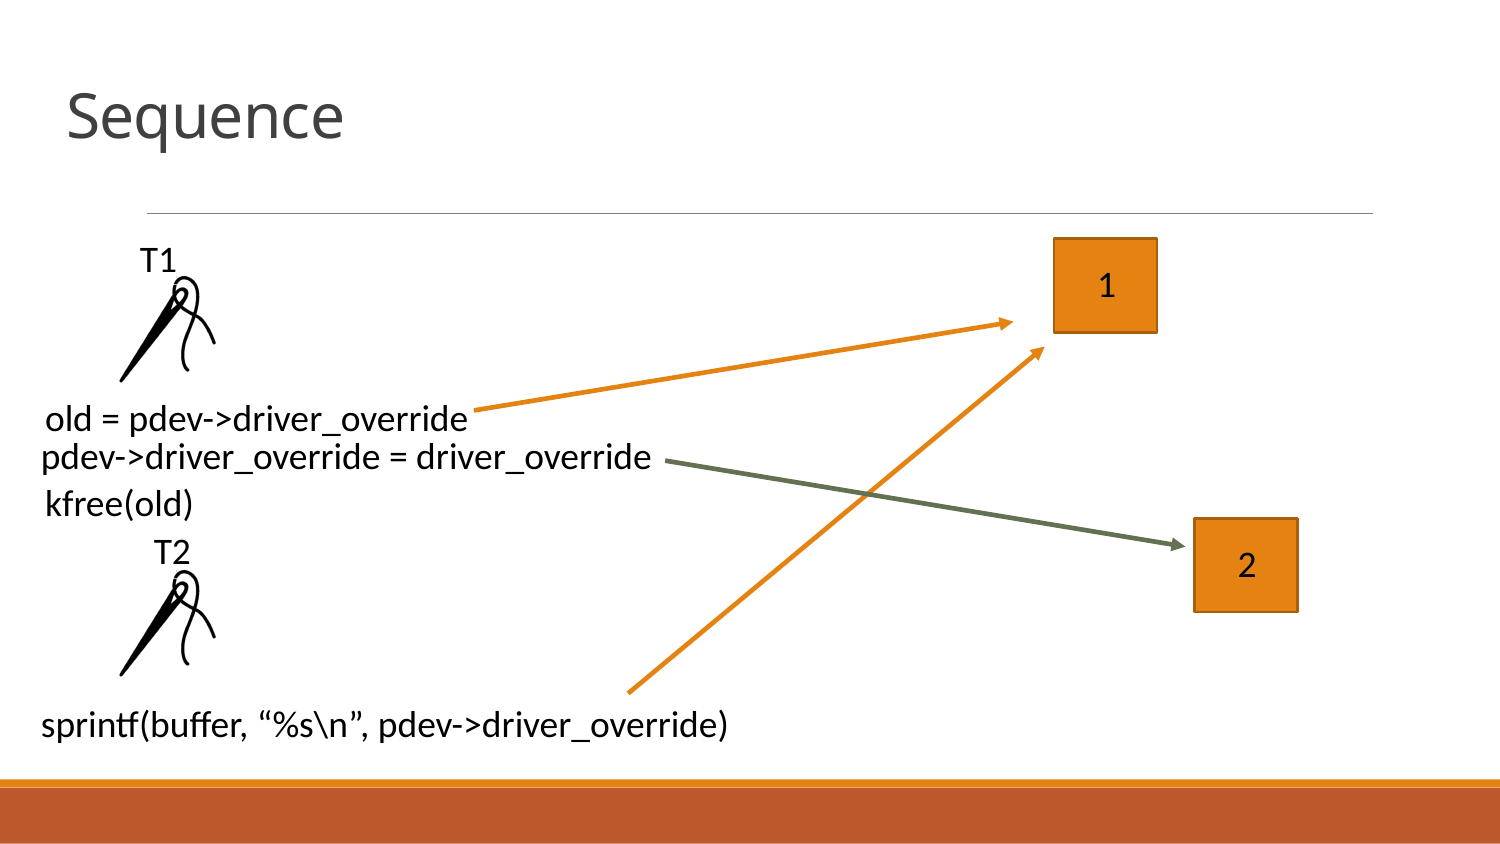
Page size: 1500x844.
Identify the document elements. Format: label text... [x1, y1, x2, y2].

text_box 1 [1082, 252, 1158, 313]
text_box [473, 321, 1015, 411]
text_box [1193, 517, 1299, 613]
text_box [627, 346, 1046, 694]
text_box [664, 460, 1186, 548]
text_box T2 [139, 532, 243, 567]
text_box sprintf(buffer, “%s\n”, pdev->driver_override) [26, 692, 763, 753]
text_box kfree(old) [30, 471, 624, 532]
text_box pdev->driver_override = driver_override [26, 424, 624, 485]
text_box 2 [1222, 532, 1298, 592]
title Sequence [51, 72, 1449, 167]
picture [74, 569, 261, 678]
text_box T1 [124, 227, 229, 273]
text_box [1053, 237, 1158, 334]
picture [74, 276, 261, 385]
text_box old = pdev->driver_override [30, 386, 510, 424]
